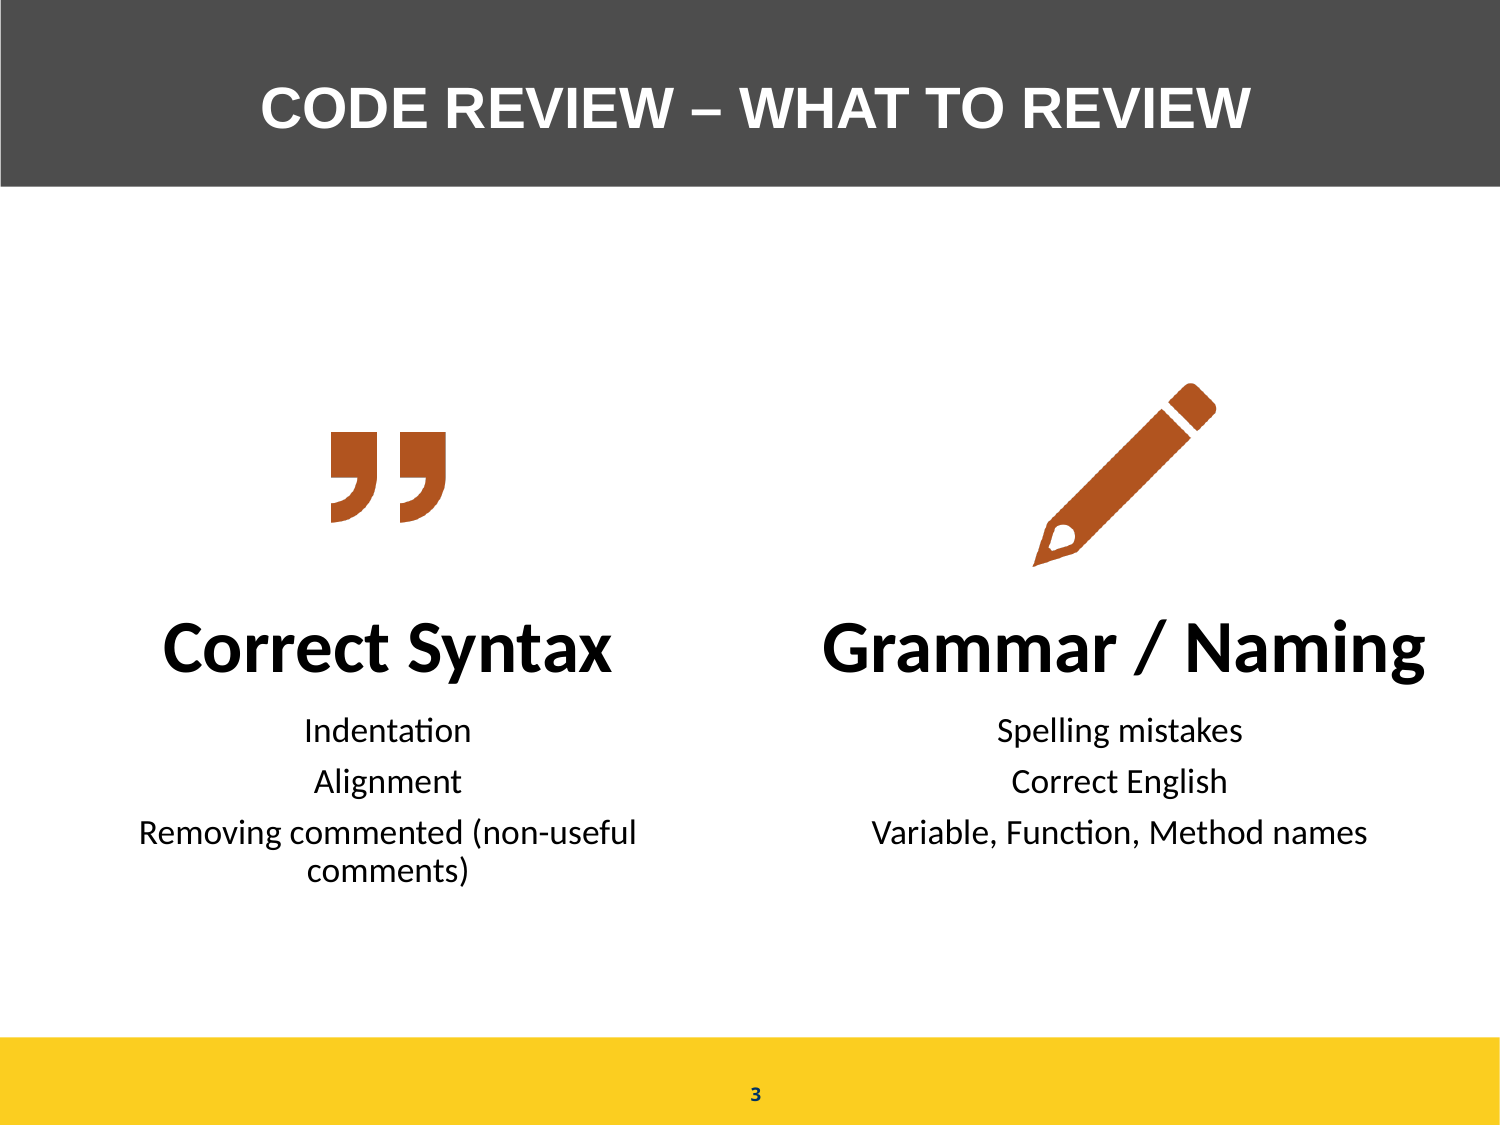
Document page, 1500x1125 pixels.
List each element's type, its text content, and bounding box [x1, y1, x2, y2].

slide_number 3 [599, 1074, 913, 1125]
title Code Review – What to review [74, 23, 1438, 187]
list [74, 222, 1438, 1044]
